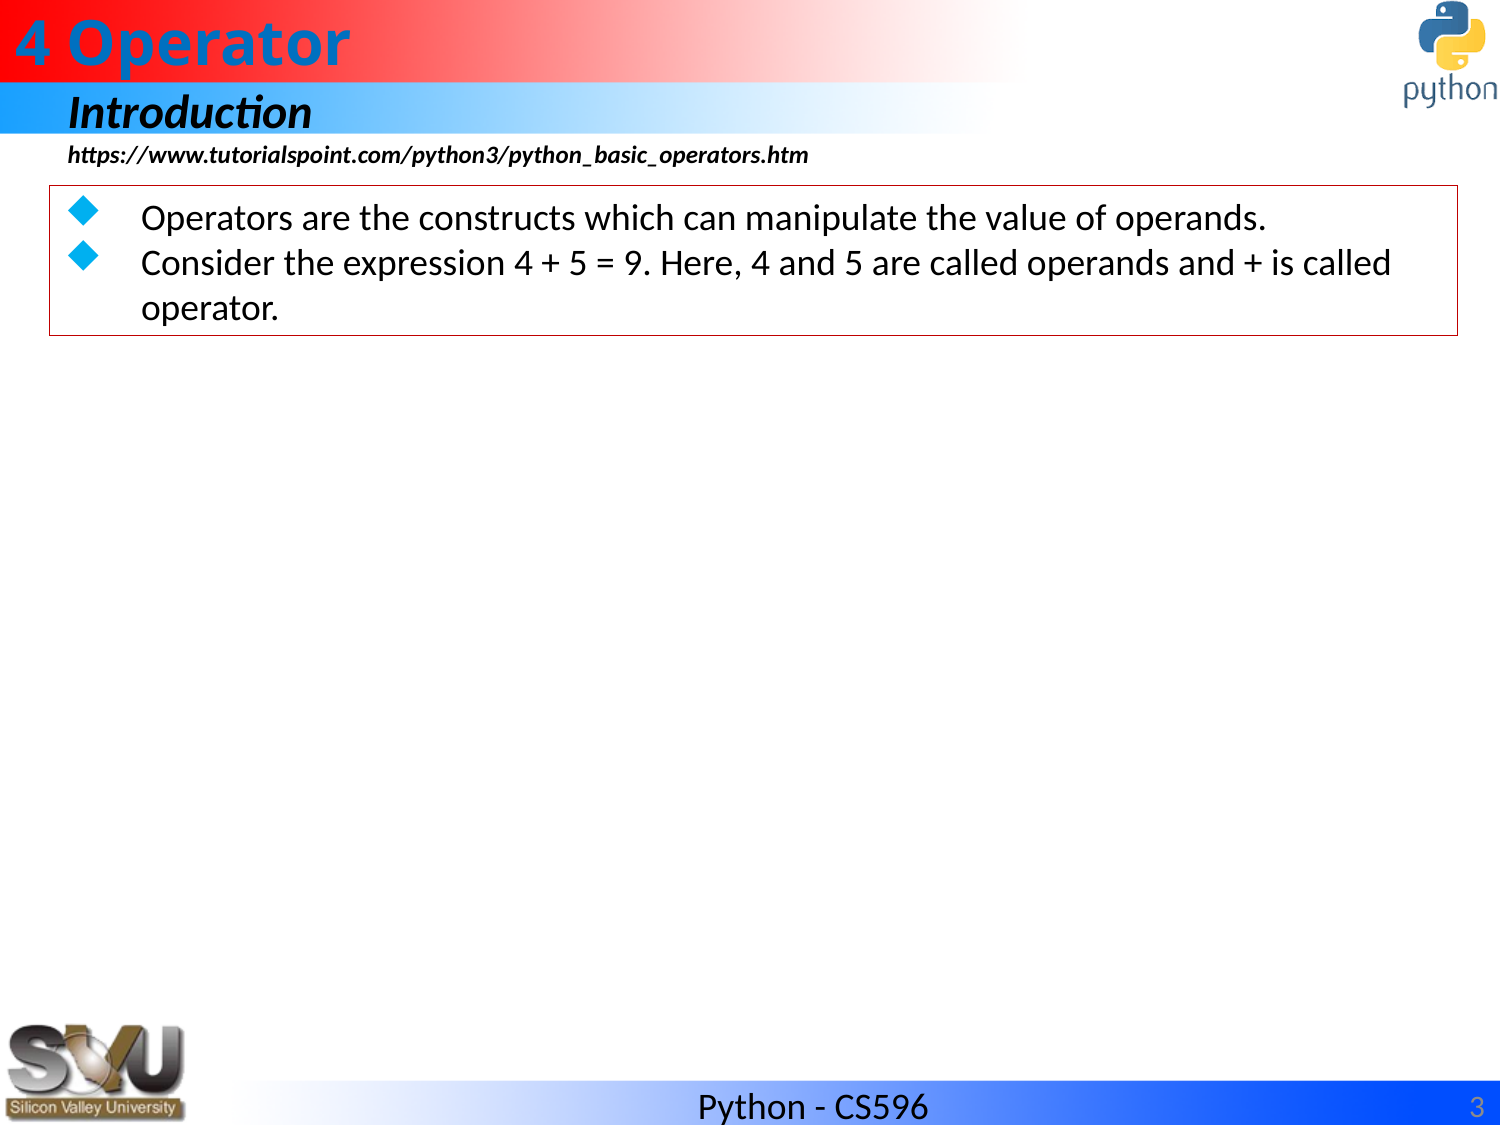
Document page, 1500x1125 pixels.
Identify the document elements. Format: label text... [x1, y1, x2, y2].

title 4 Operator [0, 0, 1402, 95]
slide_number 3 [1162, 1074, 1500, 1125]
text_box Python - CS596 [462, 1075, 1165, 1125]
picture [0, 0, 1500, 1125]
text_box Introduction https://www.tutorialspoint.com/python3/python_basic_operators.htm [52, 73, 1008, 176]
text_box Operators are the constructs which can manipulate the value of operands. Consider the expression 4 + 5 = 9. Here, 4 and 5 are called operands and + is called operator. [49, 185, 1458, 336]
